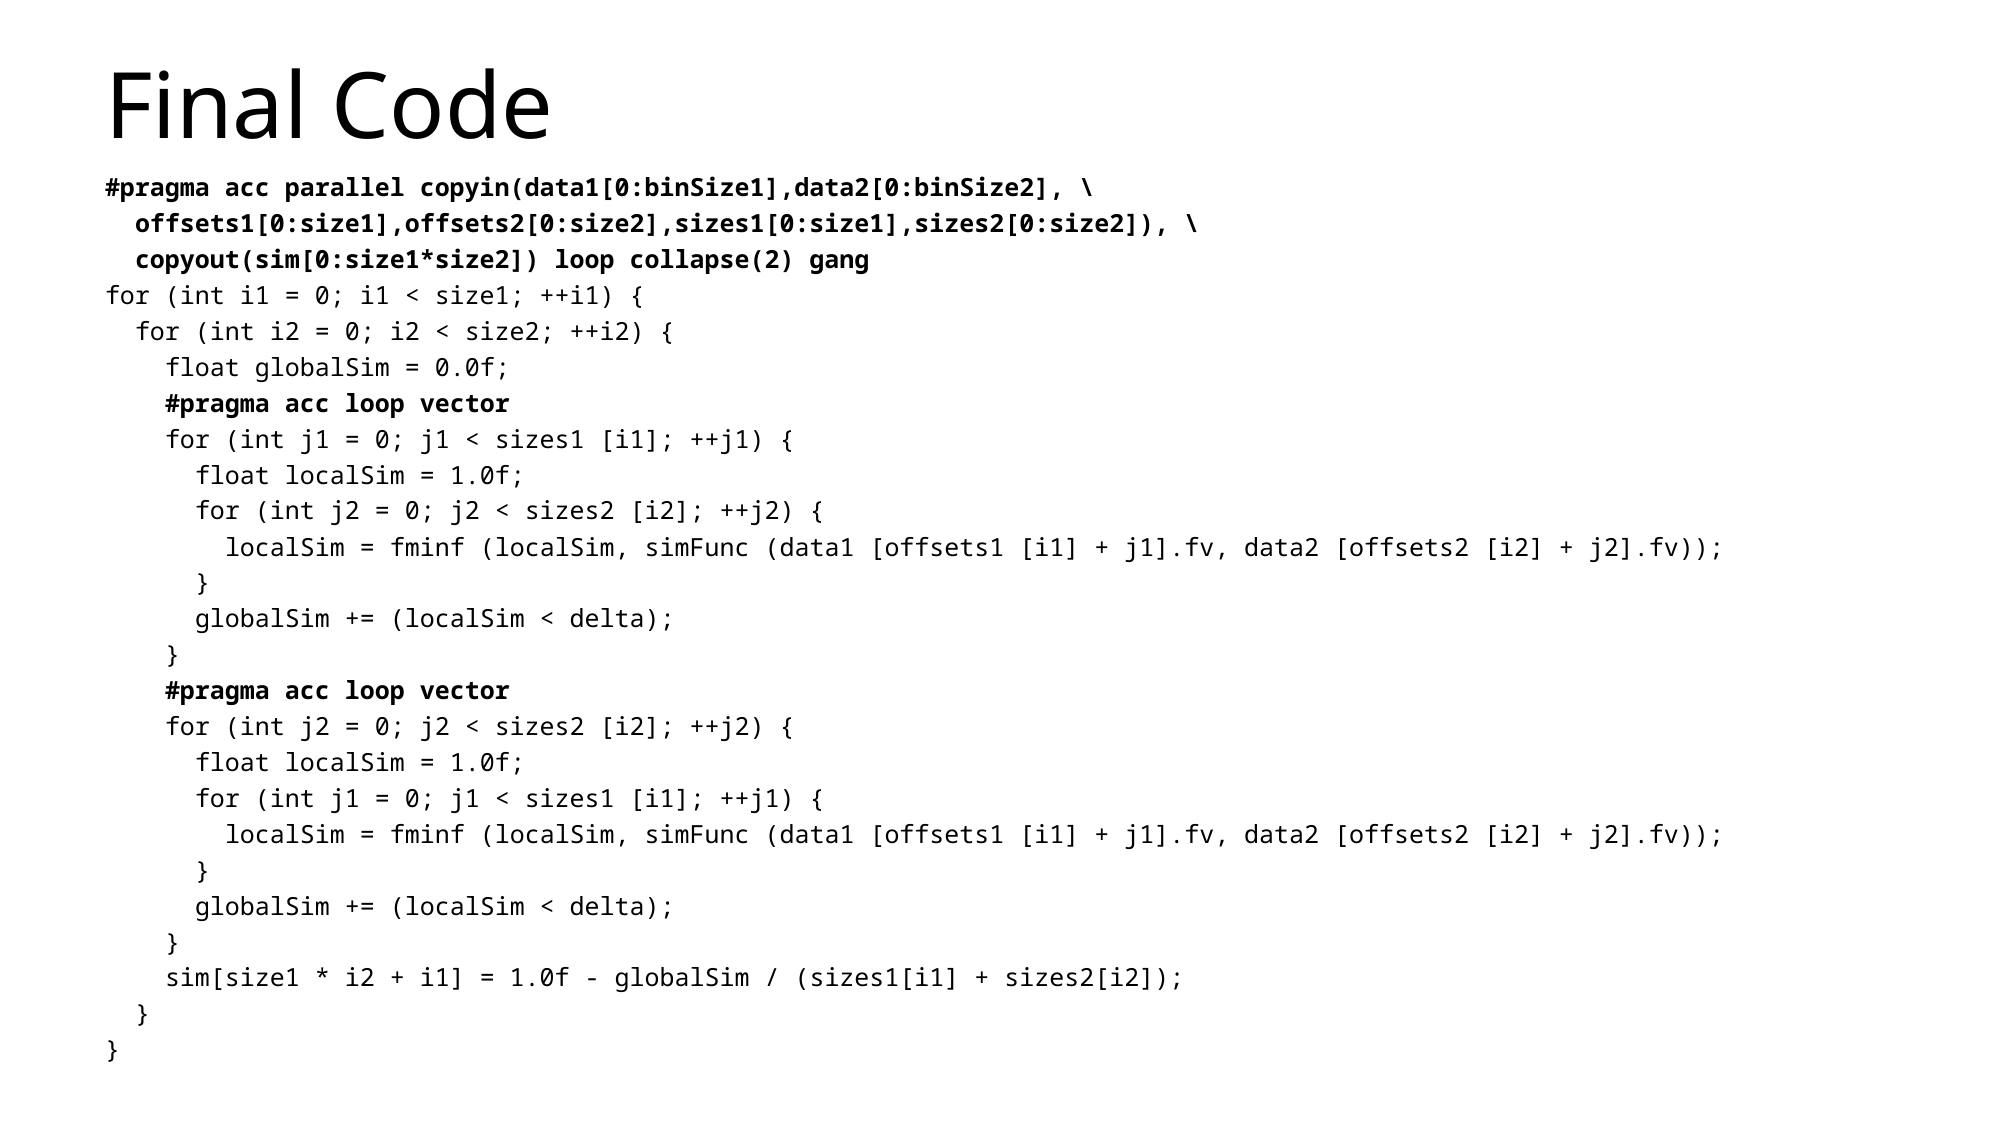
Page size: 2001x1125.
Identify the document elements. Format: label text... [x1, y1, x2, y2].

list #pragma acc parallel copyin(data1[0:binSize1],data2[0:binSize2], \ offsets1[0:size1],offsets2[0:size2],sizes1[0:size1],sizes2[0:size2]), \ copyout(sim[0:size1*size2]) loop collapse(2) gang for (int i1 = 0; i1 < size1; ++i1) { for (int i2 = 0; i2 < size2; ++i2) { float globalSim = 0.0f; #pragma acc loop vector for (int j1 = 0; j1 < sizes1 [i1]; ++j1) { float localSim = 1.0f; for (int j2 = 0; j2 < sizes2 [i2]; ++j2) { localSim = fminf (localSim, simFunc (data1 [offsets1 [i1] + j1].fv, data2 [offsets2 [i2] + j2].fv)); } globalSim += (localSim < delta); } #pragma acc loop vector for (int j2 = 0; j2 < sizes2 [i2]; ++j2) { float localSim = 1.0f; for (int j1 = 0; j1 < sizes1 [i1]; ++j1) { localSim = fminf (localSim, simFunc (data1 [offsets1 [i1] + j1].fv, data2 [offsets2 [i2] + j2].fv)); } globalSim += (localSim < delta); } sim[size1 * i2 + i1] = 1.0f - globalSim / (sizes1[i1] + sizes2[i2]); } } [90, 158, 1910, 1101]
title Final Code [90, 0, 1815, 158]
